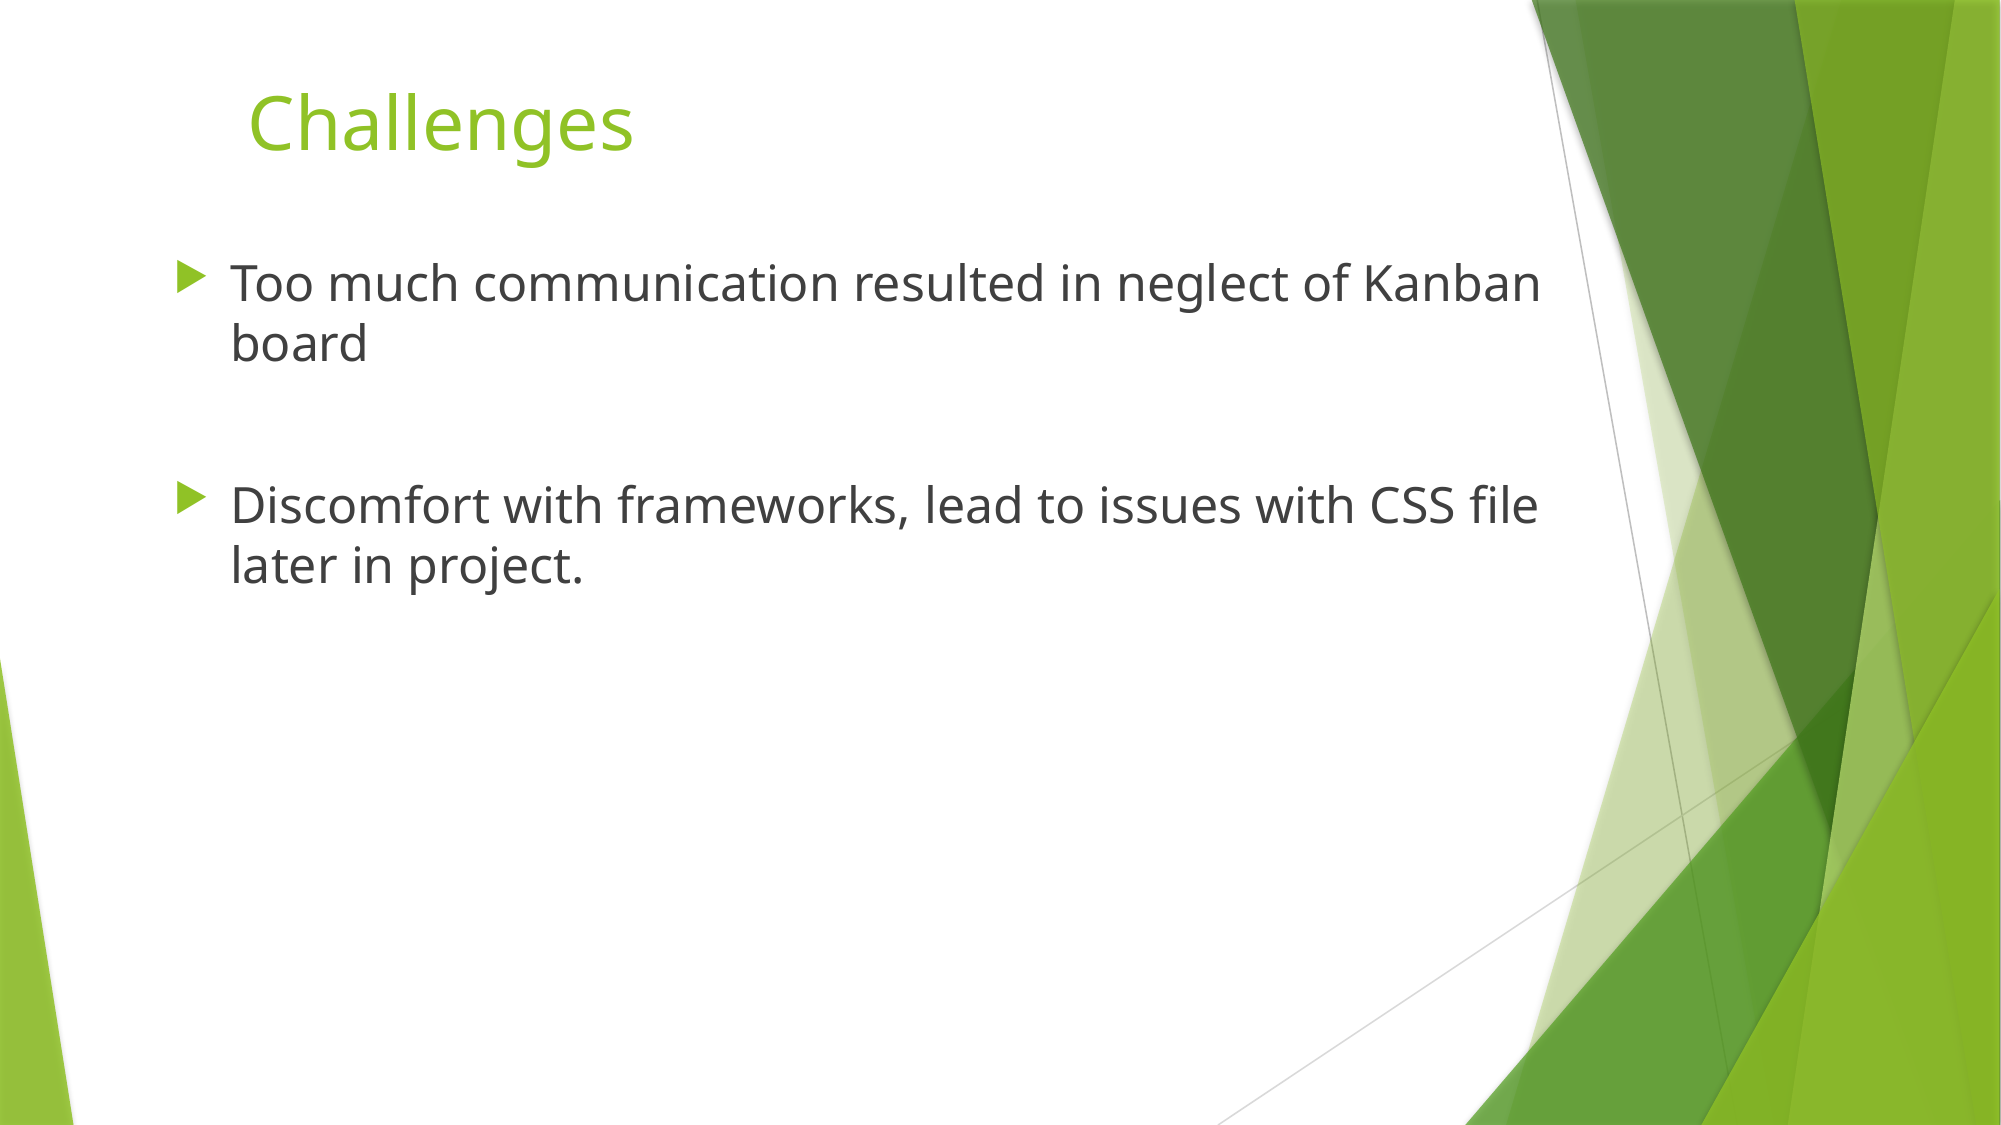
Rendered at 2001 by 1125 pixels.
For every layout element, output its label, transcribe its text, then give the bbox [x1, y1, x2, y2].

title Challenges [232, 68, 1644, 285]
list Too much communication resulted in neglect of Kanban board Discomfort with frameworks, lead to issues with CSS file later in project. [158, 244, 1569, 1008]
